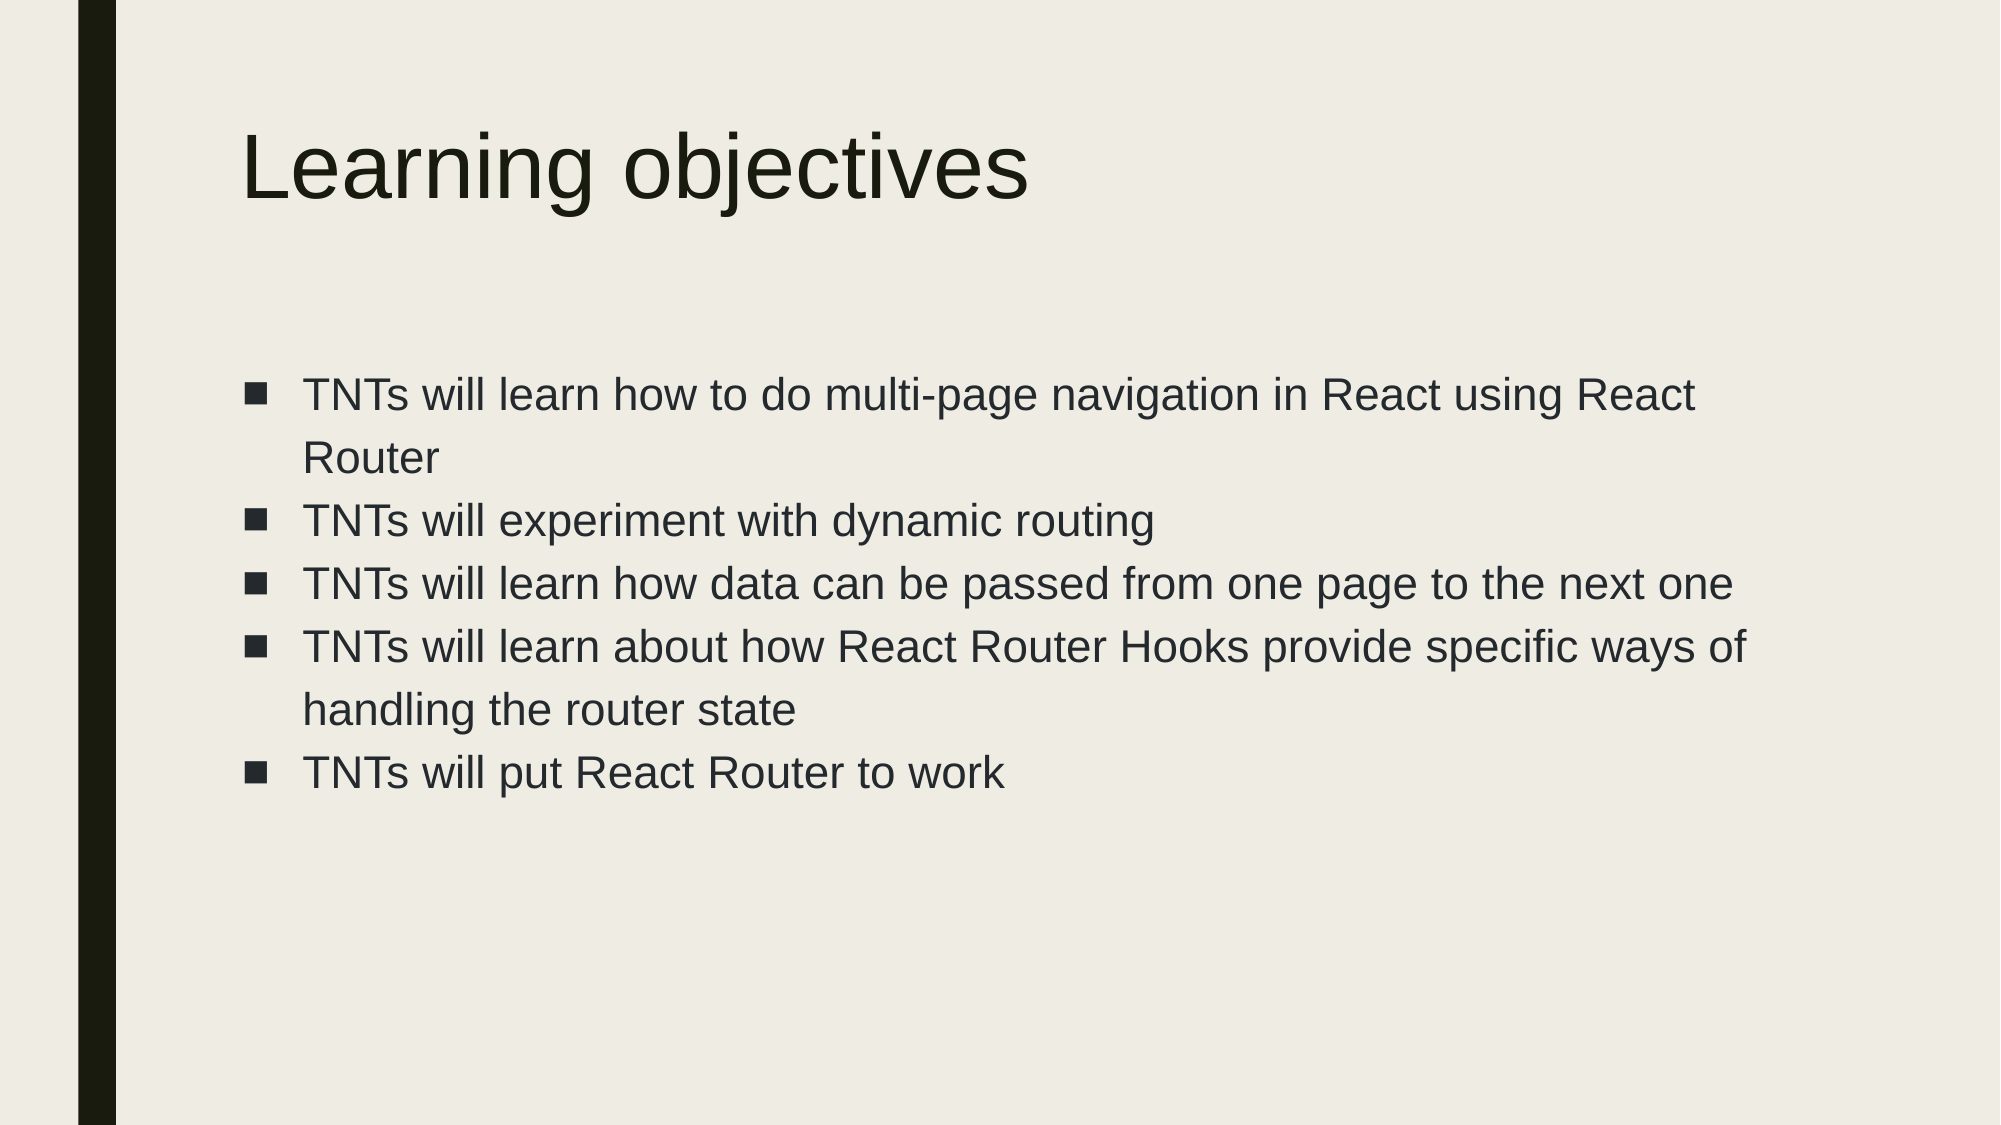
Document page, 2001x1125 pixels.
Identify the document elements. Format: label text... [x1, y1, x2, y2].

list TNTs will learn how to do multi-page navigation in React using React Router TNTs will experiment with dynamic routing TNTs will learn how data can be passed from one page to the next one TNTs will learn about how React Router Hooks provide specific ways of handling the router state TNTs will put React Router to work [212, 291, 1788, 994]
title Learning objectives [225, 112, 1800, 357]
